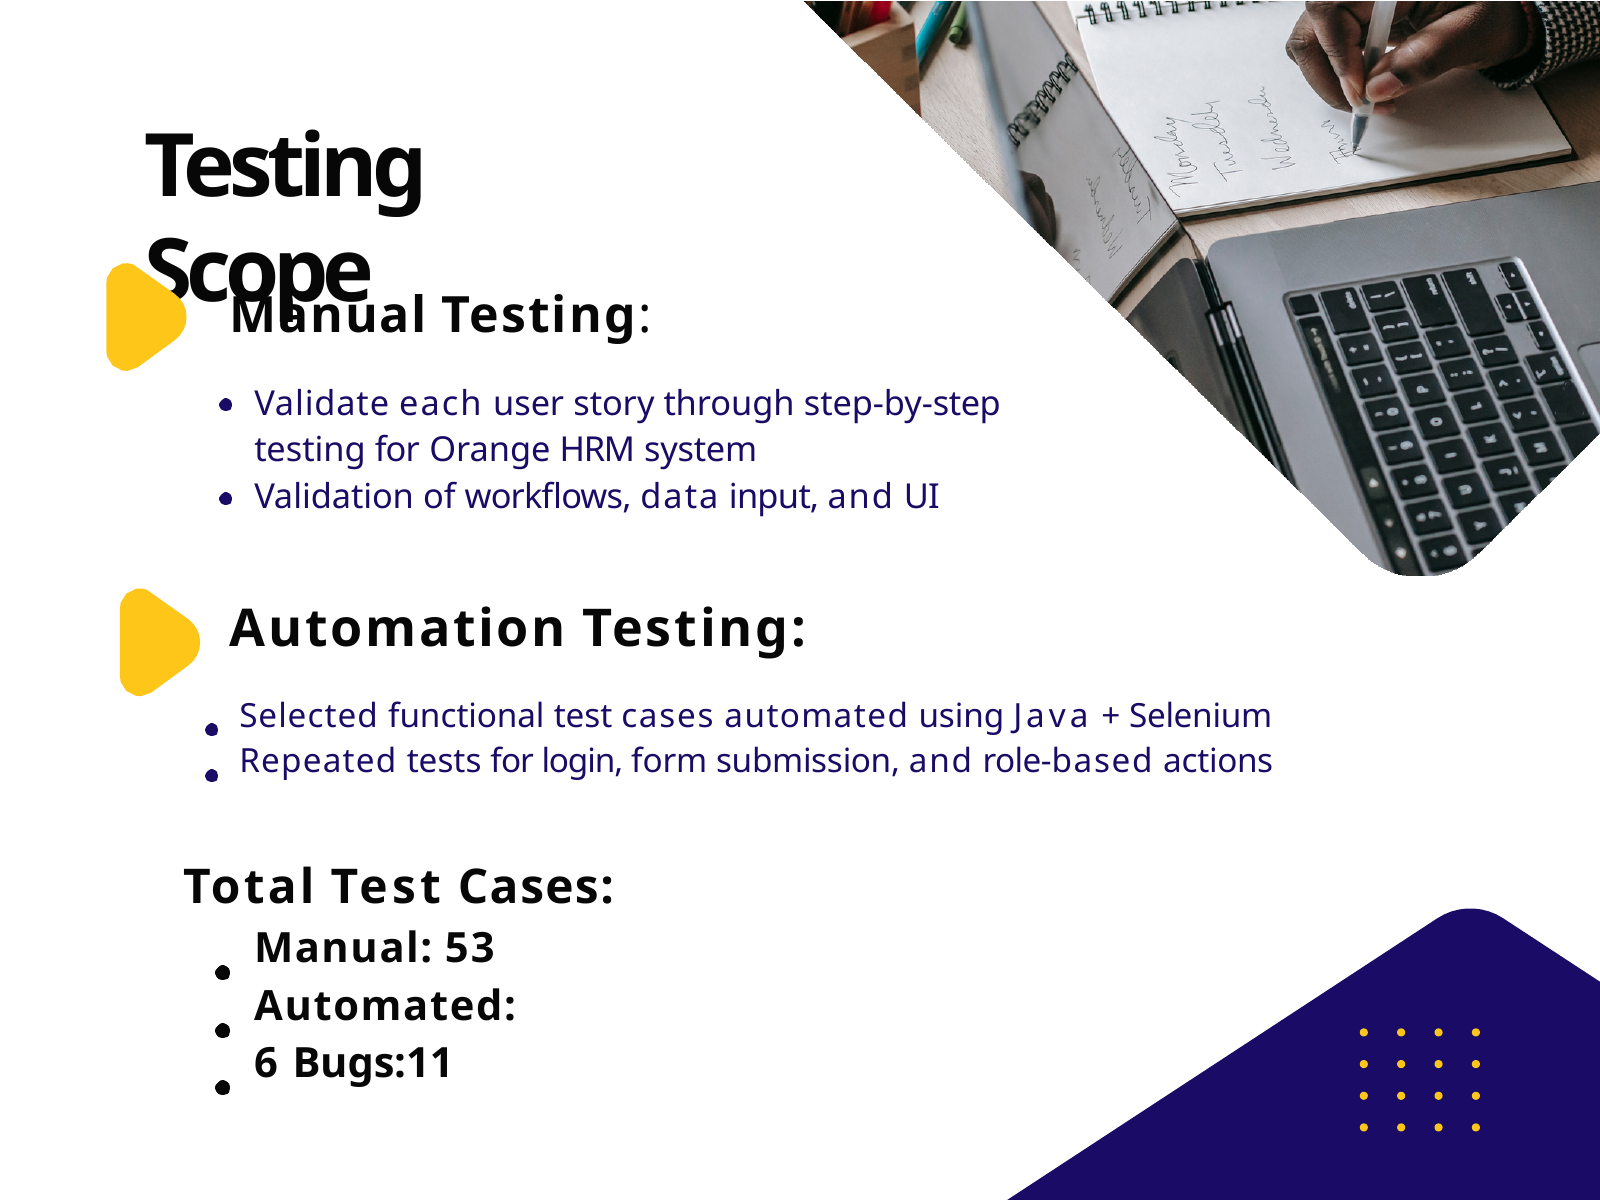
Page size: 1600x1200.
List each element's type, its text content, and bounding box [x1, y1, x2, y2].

picture [219, 491, 233, 505]
picture [205, 769, 219, 782]
text_box [1359, 1091, 1368, 1100]
text_box [1397, 1060, 1406, 1069]
text_box [119, 588, 201, 697]
text_box [1434, 1028, 1443, 1037]
text_box [1397, 1091, 1406, 1100]
text_box [1434, 1123, 1443, 1132]
text_box [1471, 1123, 1480, 1132]
text_box [1397, 1123, 1406, 1132]
text_box [1471, 1091, 1480, 1100]
text_box [1359, 1123, 1368, 1132]
text_box [1434, 1091, 1443, 1100]
text_box [1397, 1028, 1406, 1037]
text_box [1359, 1028, 1368, 1037]
picture [215, 1080, 231, 1096]
picture [215, 1022, 231, 1038]
picture [215, 964, 231, 980]
picture [219, 398, 233, 412]
picture [205, 723, 219, 737]
text_box [106, 263, 187, 371]
text_box [1434, 1060, 1443, 1069]
picture [801, 0, 1600, 577]
text_box [1007, 908, 1600, 1200]
text_box [1471, 1028, 1480, 1037]
text_box [1359, 1060, 1368, 1069]
text_box Manual Testing: Validate each user story through step-by-step testing for Orange HRM system Validation of workflows, data input, and UI Automation Testing: Selected functional test cases automated using Java + Selenium Repeated tests for login, form submission, and role-based actions Total Test Cases: Manual: 53 Automated: 6 Bugs:11 [181, 280, 1334, 1087]
title Testing Scope [142, 107, 643, 298]
text_box [1471, 1060, 1480, 1069]
